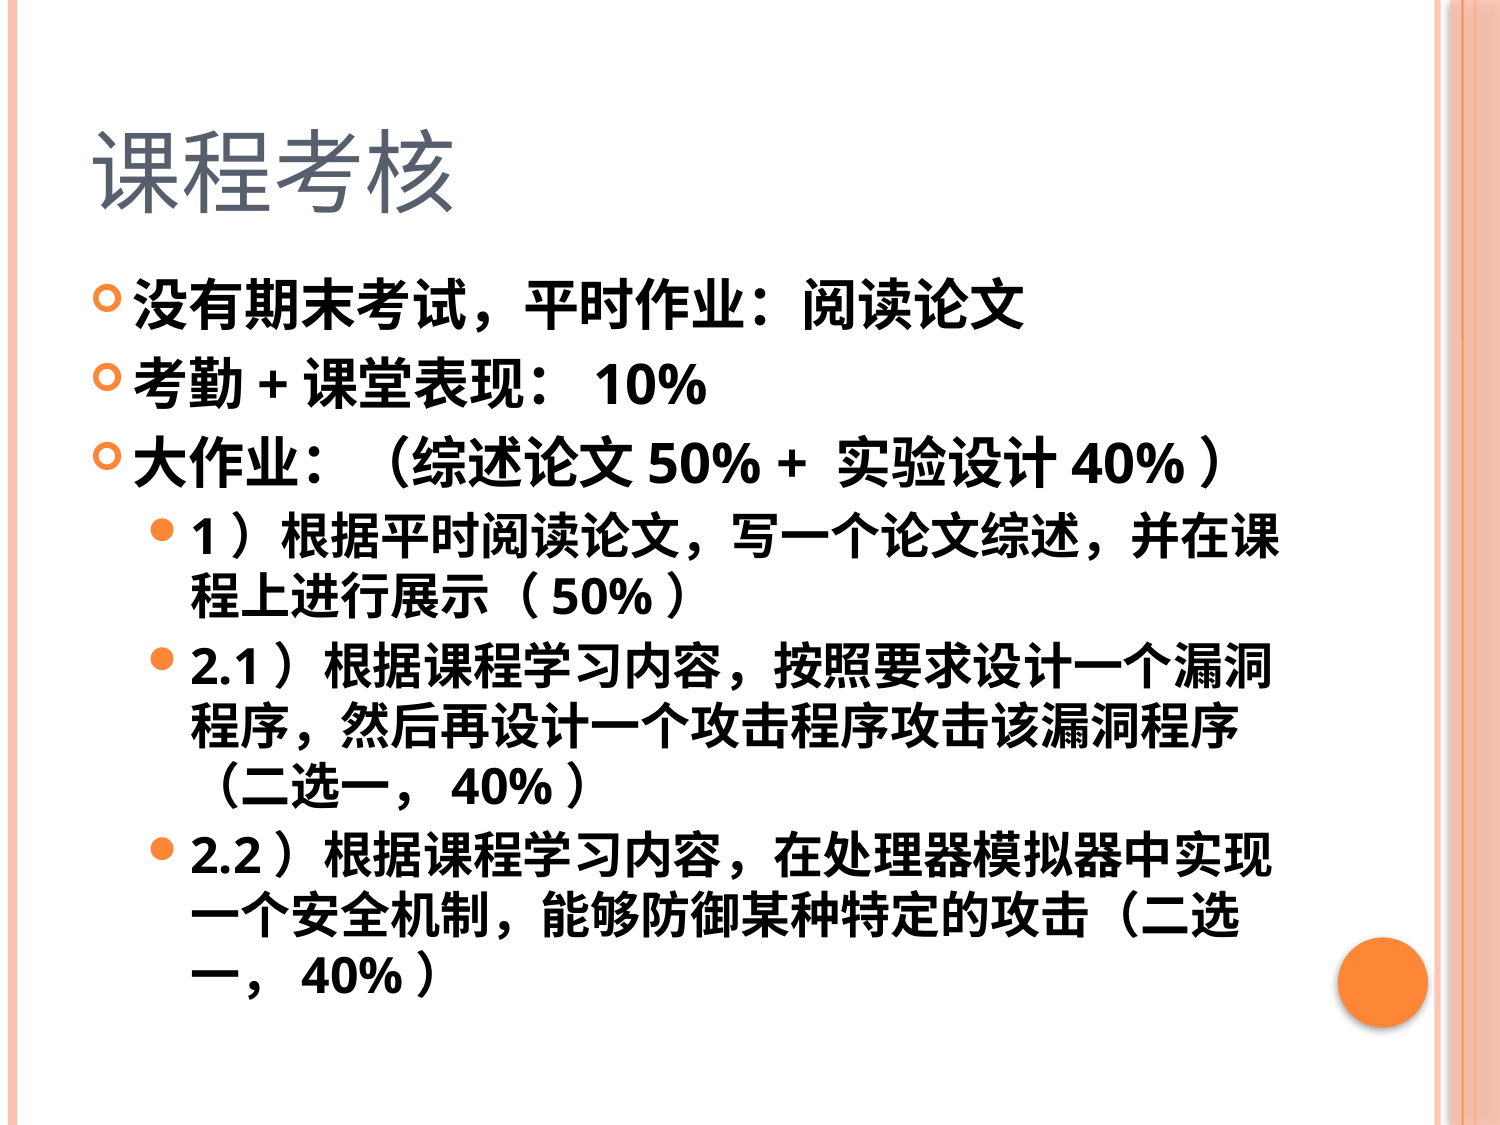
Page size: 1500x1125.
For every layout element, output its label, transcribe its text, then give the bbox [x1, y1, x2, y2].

list 没有期末考试，平时作业：阅读论文 考勤+课堂表现：10% 大作业：（综述论文50% + 实验设计40%） 1）根据平时阅读论文，写一个论文综述，并在课程上进行展示（50%） 2.1）根据课程学习内容，按照要求设计一个漏洞程序，然后再设计一个攻击程序攻击该漏洞程序（二选一，40%） 2.2）根据课程学习内容，在处理器模拟器中实现一个安全机制，能够防御某种特定的攻击（二选一，40%） [75, 262, 1300, 1062]
title 课程考核 [75, 45, 1300, 233]
